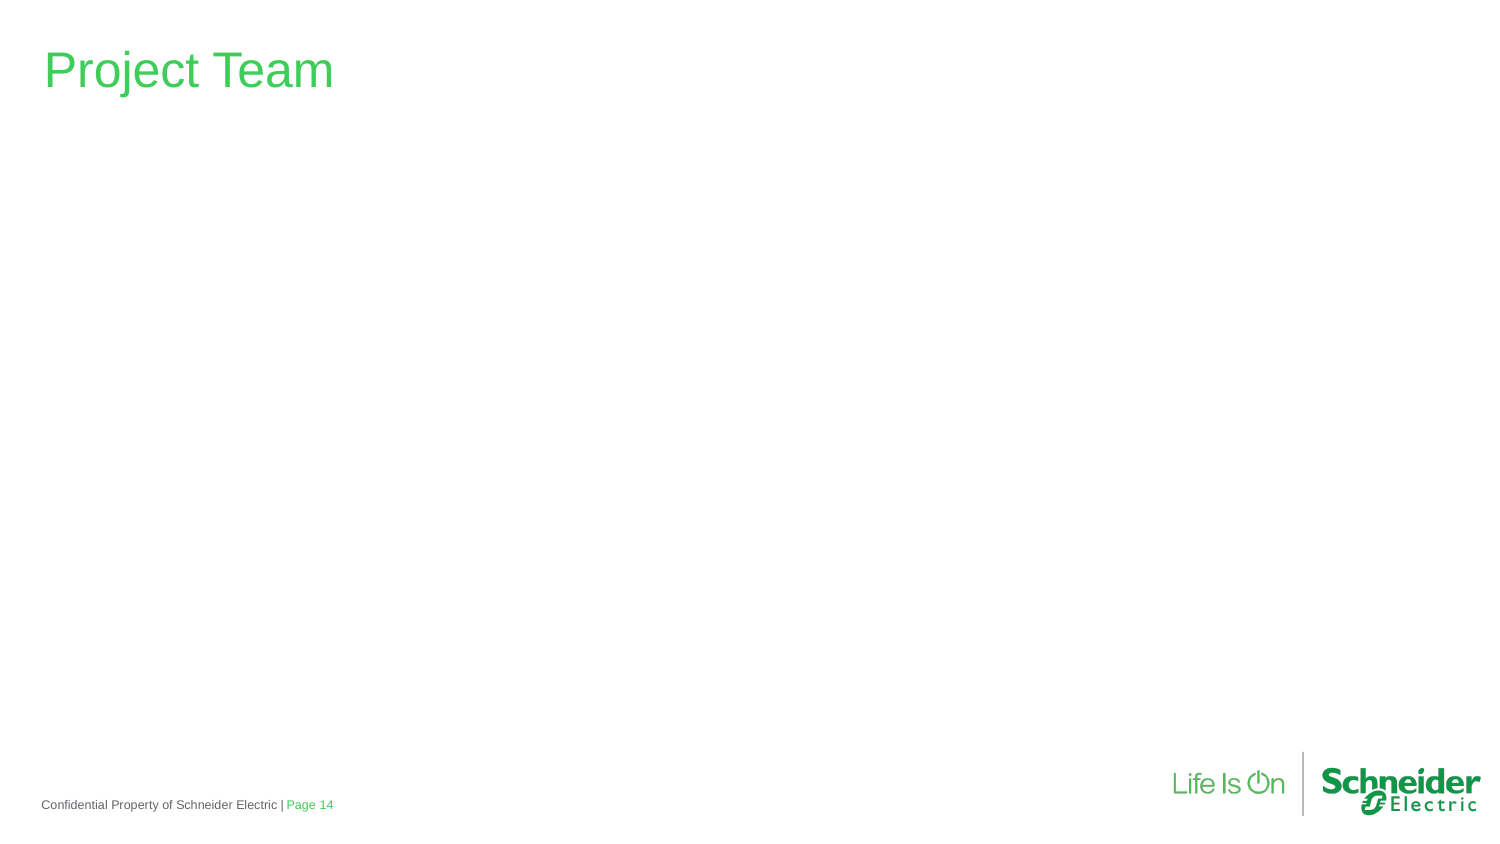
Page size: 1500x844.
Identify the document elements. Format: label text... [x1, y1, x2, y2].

list Project Team [41, 37, 1460, 99]
slide_number Page 14 [290, 796, 373, 812]
picture [1159, 737, 1495, 830]
footer Confidential Property of Schneider Electric | [41, 796, 290, 812]
